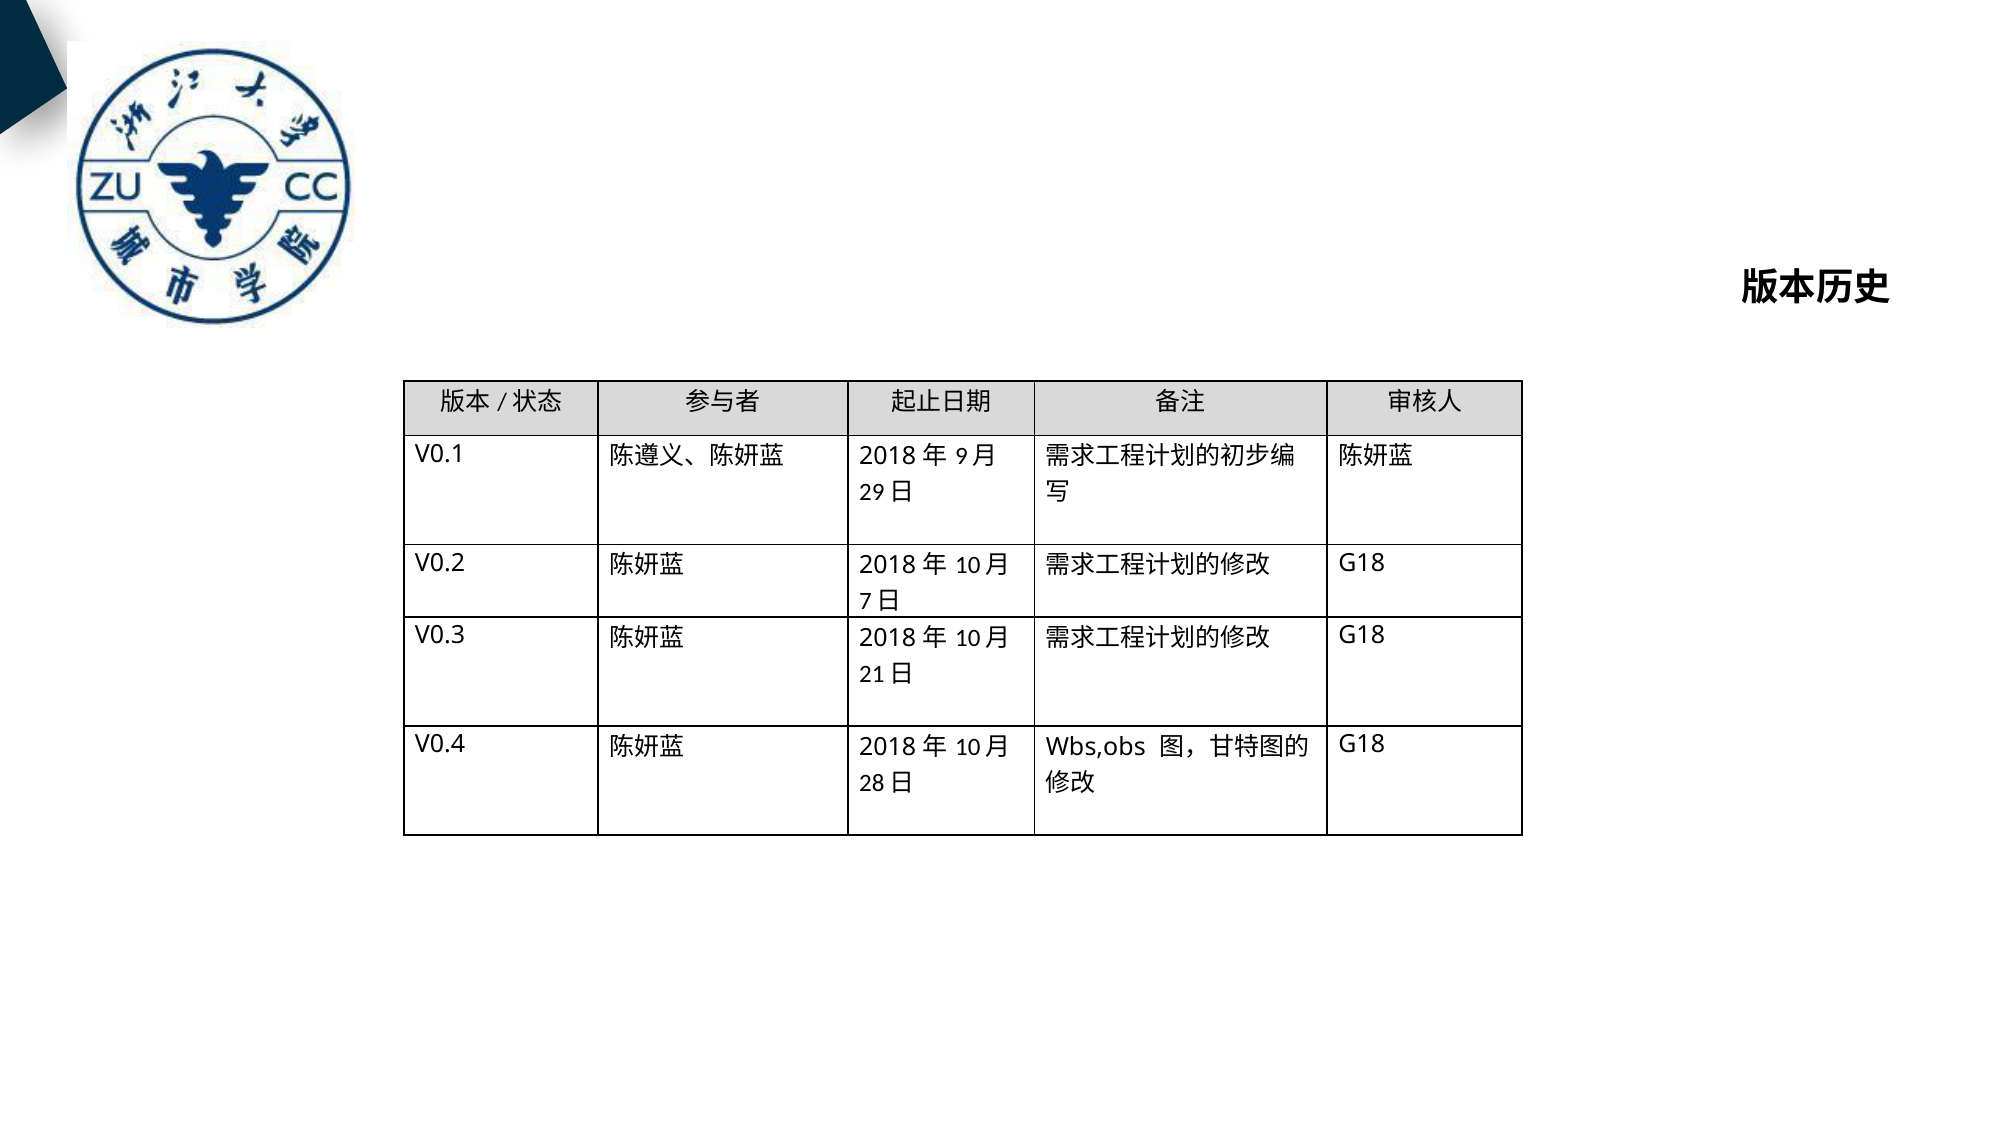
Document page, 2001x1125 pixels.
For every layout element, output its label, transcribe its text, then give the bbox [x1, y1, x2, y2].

table_cell V0.4 [405, 727, 597, 834]
table_cell 2018年9月29日 [849, 436, 1034, 544]
text_box [0, 0, 67, 135]
table_cell 需求工程计划的修改 [1035, 545, 1326, 616]
table_header 备注 [1035, 382, 1326, 435]
table_header 起止日期 [849, 382, 1034, 435]
table_cell 陈遵义、陈妍蓝 [599, 436, 847, 544]
table_header 审核人 [1328, 382, 1521, 435]
table_cell G18 [1328, 545, 1521, 616]
table_cell 2018年10月28日 [849, 727, 1034, 834]
table_cell 陈妍蓝 [599, 618, 847, 725]
table_cell 陈妍蓝 [599, 727, 847, 834]
table_cell 陈妍蓝 [1328, 436, 1521, 544]
table_cell 2018年10月7日 [849, 545, 1034, 616]
text_box 版本历史 [1726, 255, 1907, 361]
table_cell Wbs,obs 图，甘特图的修改 [1035, 727, 1326, 834]
table_cell 需求工程计划的修改 [1035, 618, 1326, 725]
table_cell 陈妍蓝 [599, 545, 847, 616]
table_header 版本/状态 [405, 382, 597, 435]
table_header 参与者 [599, 382, 847, 435]
table_cell 2018年10月21日 [849, 618, 1034, 725]
table_cell V0.3 [405, 618, 597, 725]
table_cell V0.2 [405, 545, 597, 616]
table_cell V0.1 [405, 436, 597, 544]
table_cell G18 [1328, 618, 1521, 725]
table_cell G18 [1328, 727, 1521, 834]
picture [67, 41, 356, 328]
table_cell 需求工程计划的初步编写 [1035, 436, 1326, 544]
